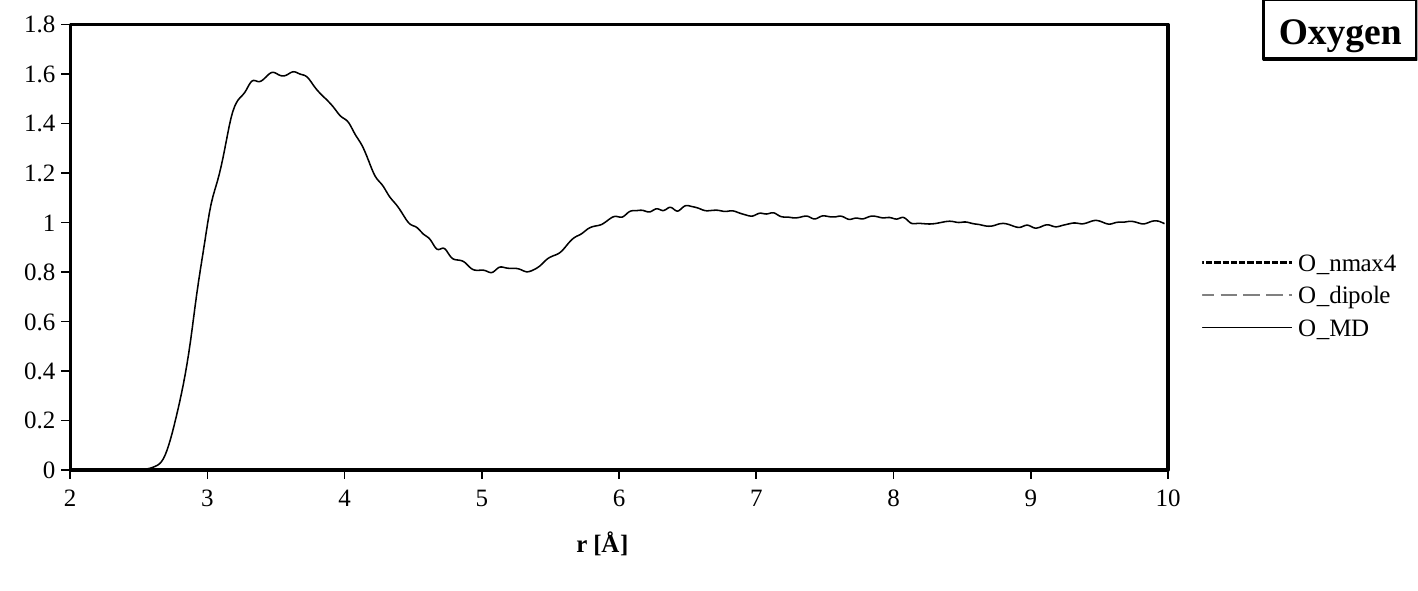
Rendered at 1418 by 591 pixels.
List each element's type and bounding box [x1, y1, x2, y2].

chart [0, 0, 1418, 591]
